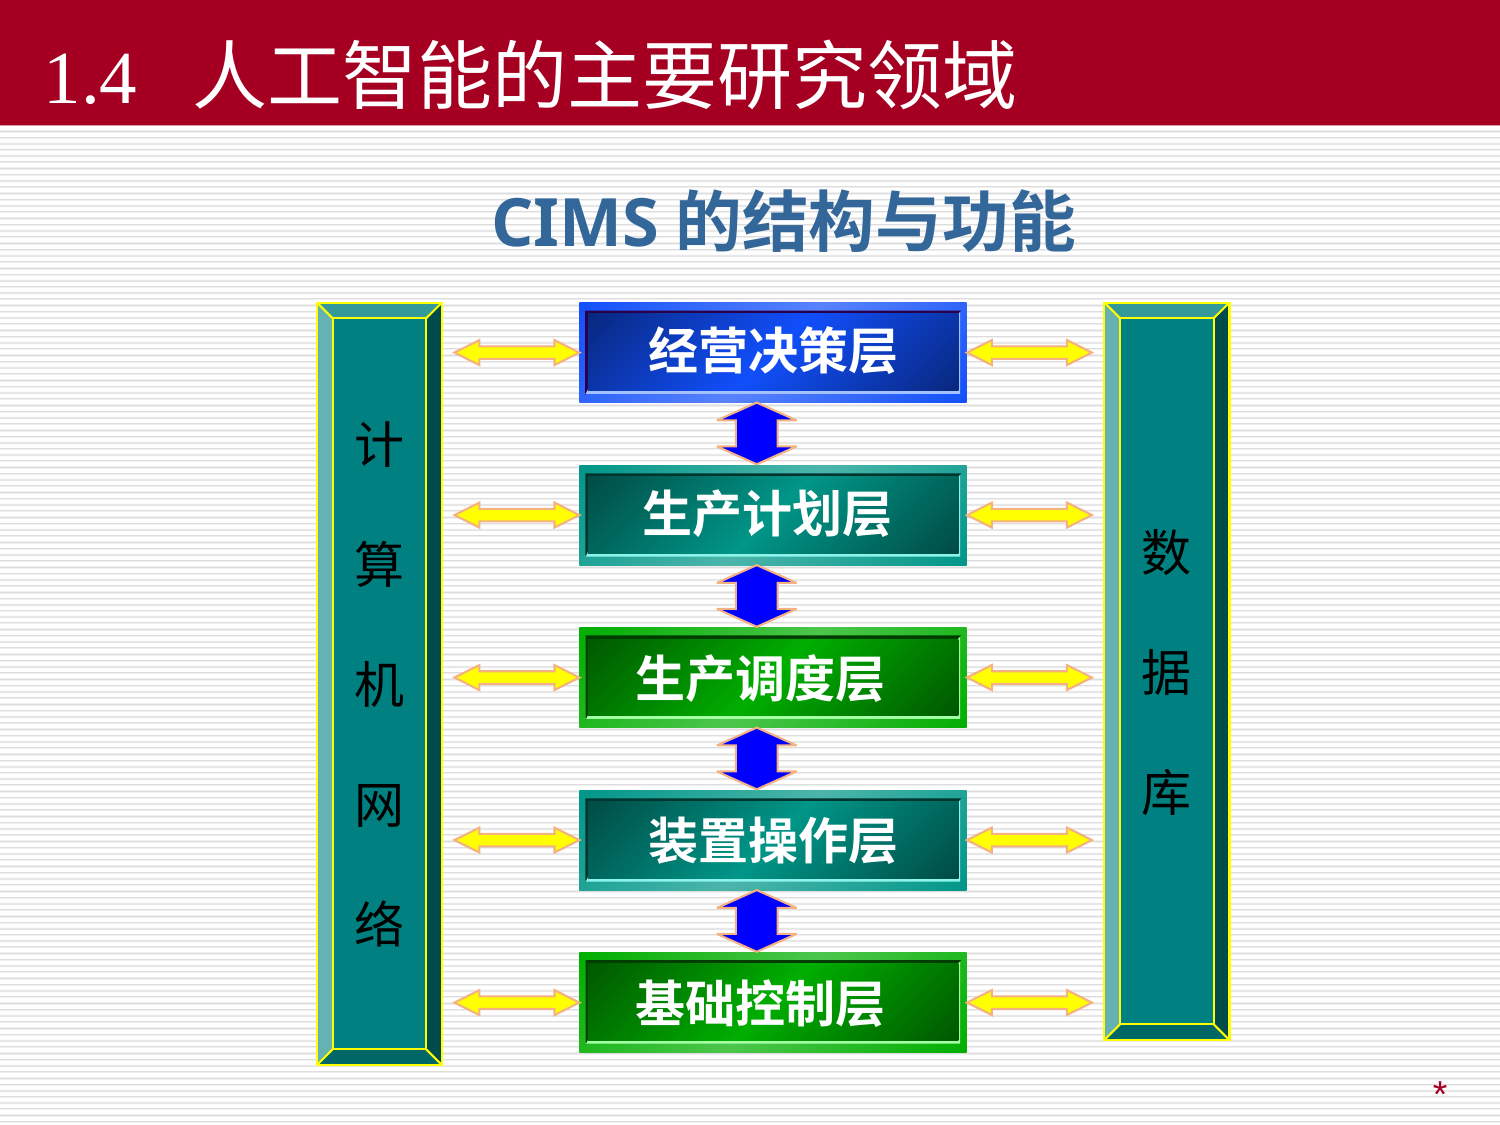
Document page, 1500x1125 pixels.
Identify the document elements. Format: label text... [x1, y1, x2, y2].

text_box [716, 410, 797, 463]
text_box [971, 990, 1092, 1016]
text_box [971, 827, 1092, 853]
text_box [454, 827, 574, 853]
text_box [454, 990, 574, 1016]
text_box [716, 898, 797, 950]
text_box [579, 789, 967, 891]
text_box [716, 735, 797, 788]
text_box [579, 302, 967, 404]
text_box 数 据 库 [1104, 302, 1230, 1041]
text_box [579, 627, 967, 729]
slide_number * [1137, 1062, 1463, 1122]
text_box [454, 340, 574, 366]
text_box [454, 665, 574, 691]
picture [0, 126, 1500, 1125]
text_box [971, 665, 1092, 691]
text_box [971, 340, 1092, 366]
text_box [579, 464, 967, 566]
text_box 计 算 机 网 络 [316, 302, 442, 1066]
text_box [971, 502, 1092, 528]
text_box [579, 951, 967, 1053]
text_box [716, 573, 797, 625]
text_box 1.4 人工智能的主要研究领域 [0, 0, 1500, 126]
text_box [454, 502, 574, 528]
text_box CIMS的结构与功能 [476, 172, 1091, 268]
